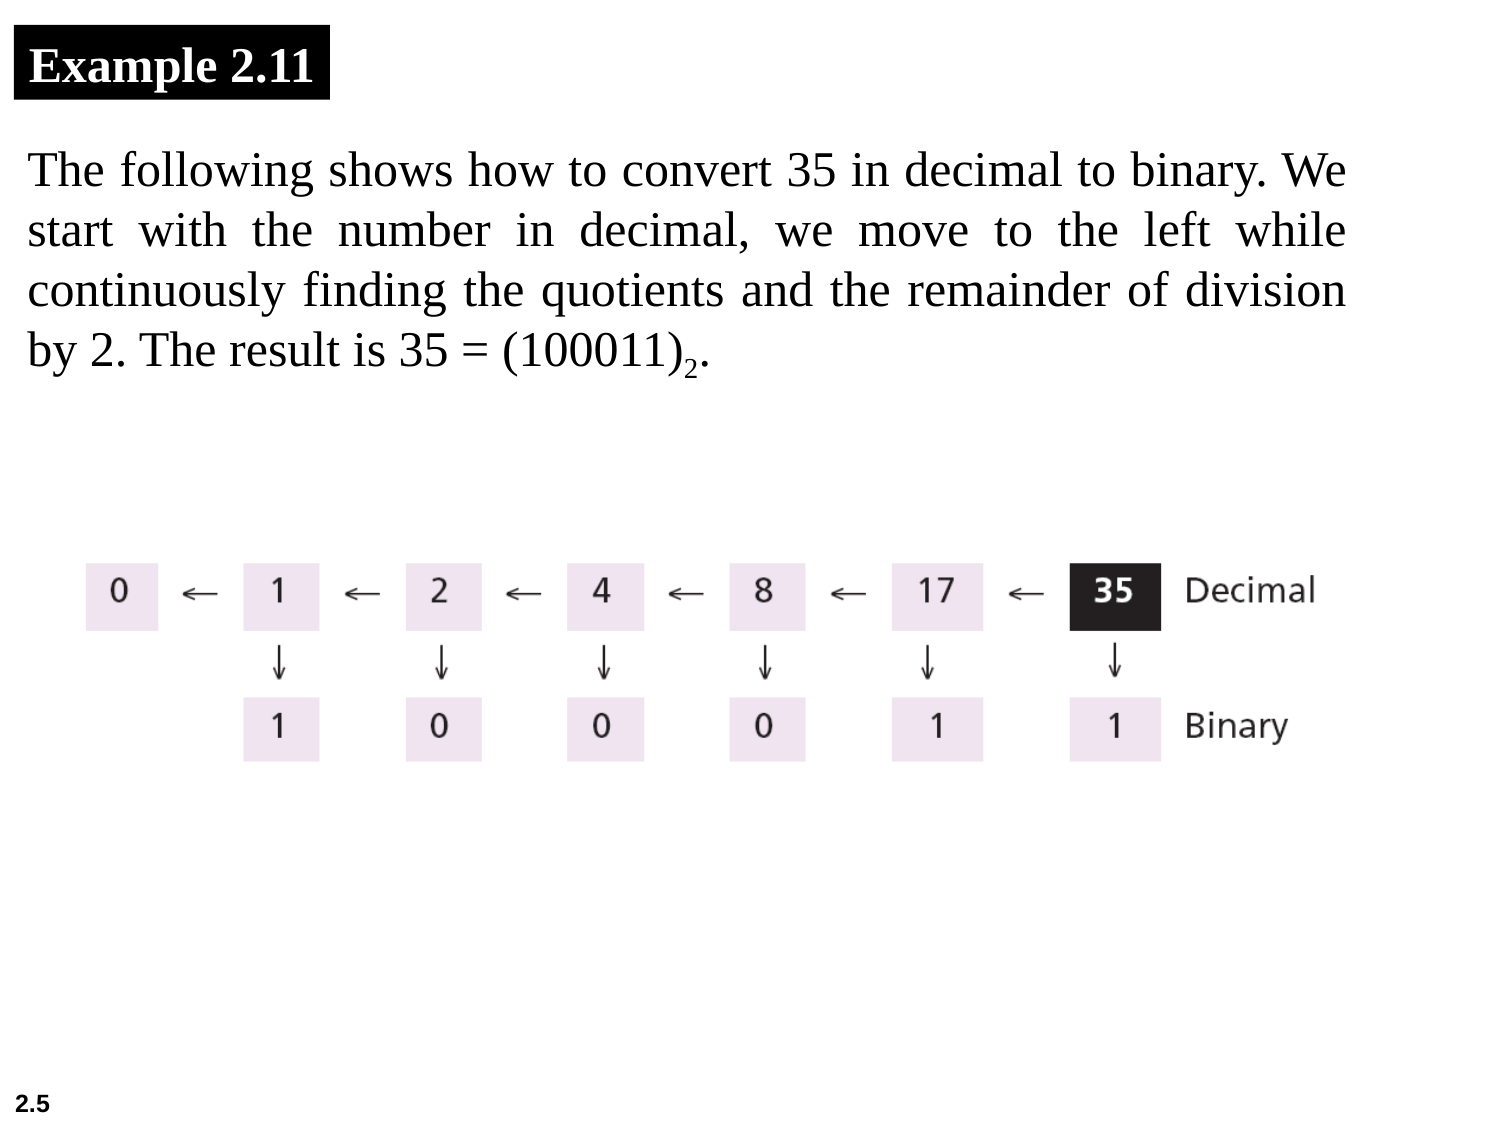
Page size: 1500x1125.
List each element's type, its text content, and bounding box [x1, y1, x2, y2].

picture [67, 536, 1338, 788]
text_box The following shows how to convert 35 in decimal to binary. We start with the number in decimal, we move to the left while continuously finding the quotients and the remainder of division by 2. The result is 35 = (100011)2. [12, 128, 1363, 392]
slide_number 2.5 [0, 1050, 313, 1125]
text_box Example 2.11 [13, 24, 330, 100]
